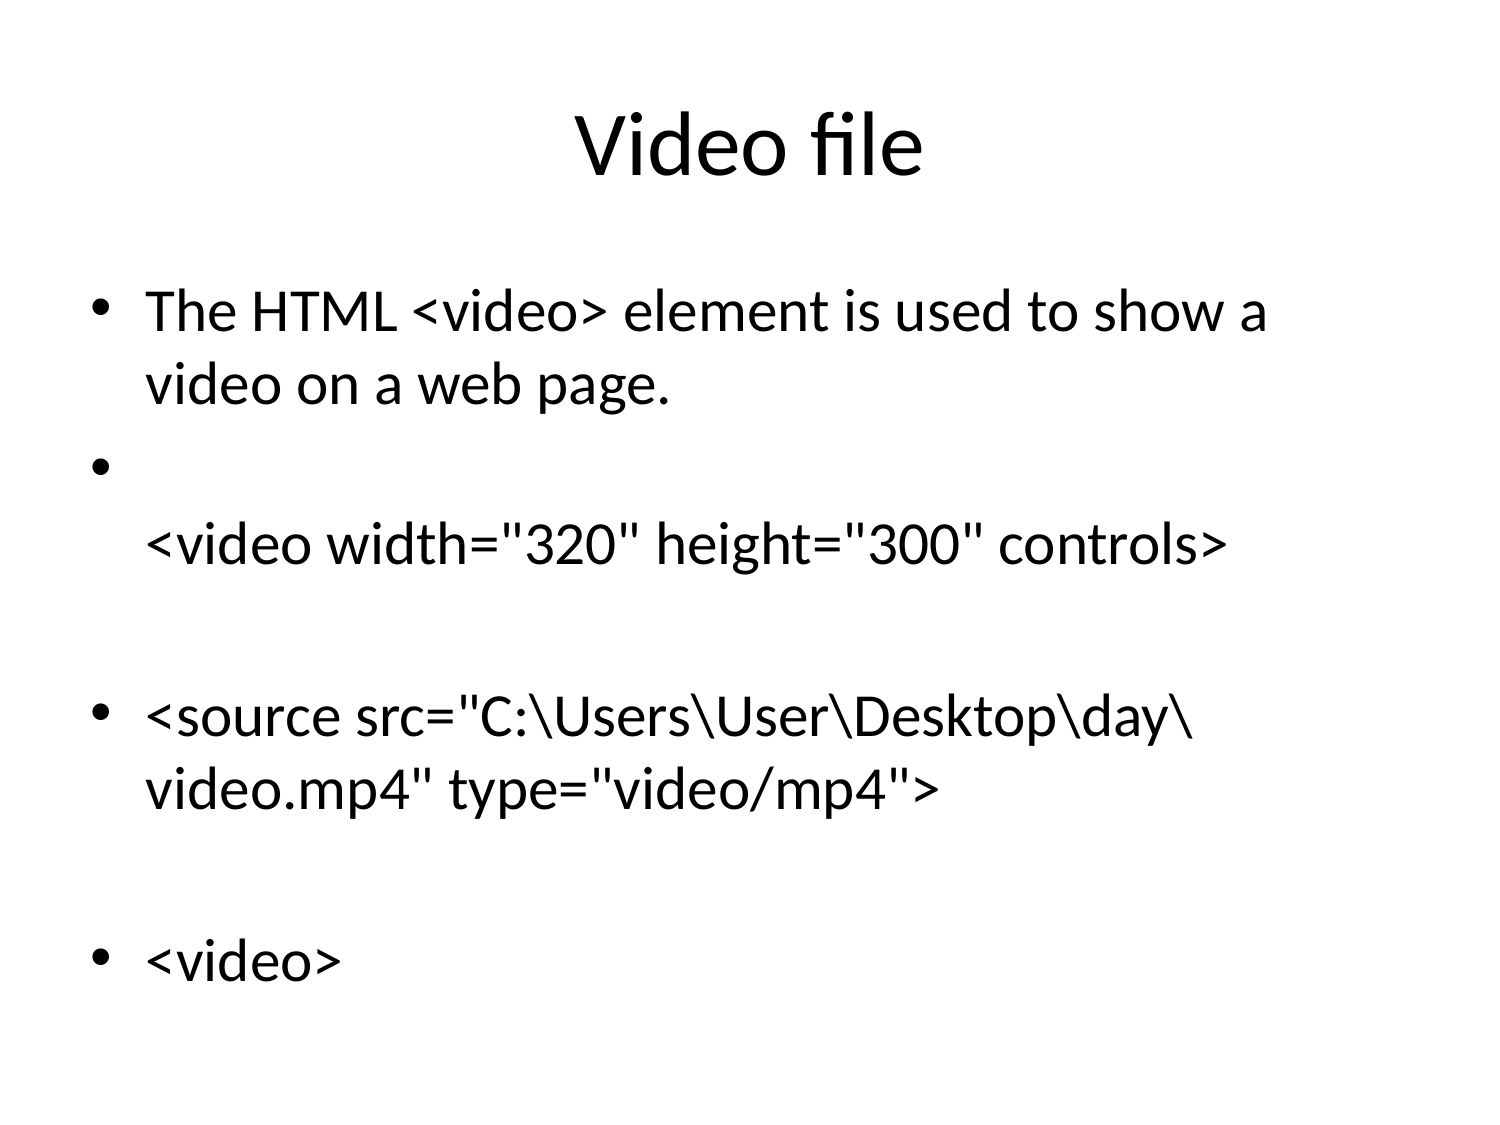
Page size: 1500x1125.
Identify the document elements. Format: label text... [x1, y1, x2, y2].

list The HTML <video> element is used to show a video on a web page. <video width="320" height="300" controls> <source src="C:\Users\User\Desktop\day\video.mp4" type="video/mp4"> <video> [75, 262, 1425, 1005]
title Video file [75, 45, 1425, 233]
